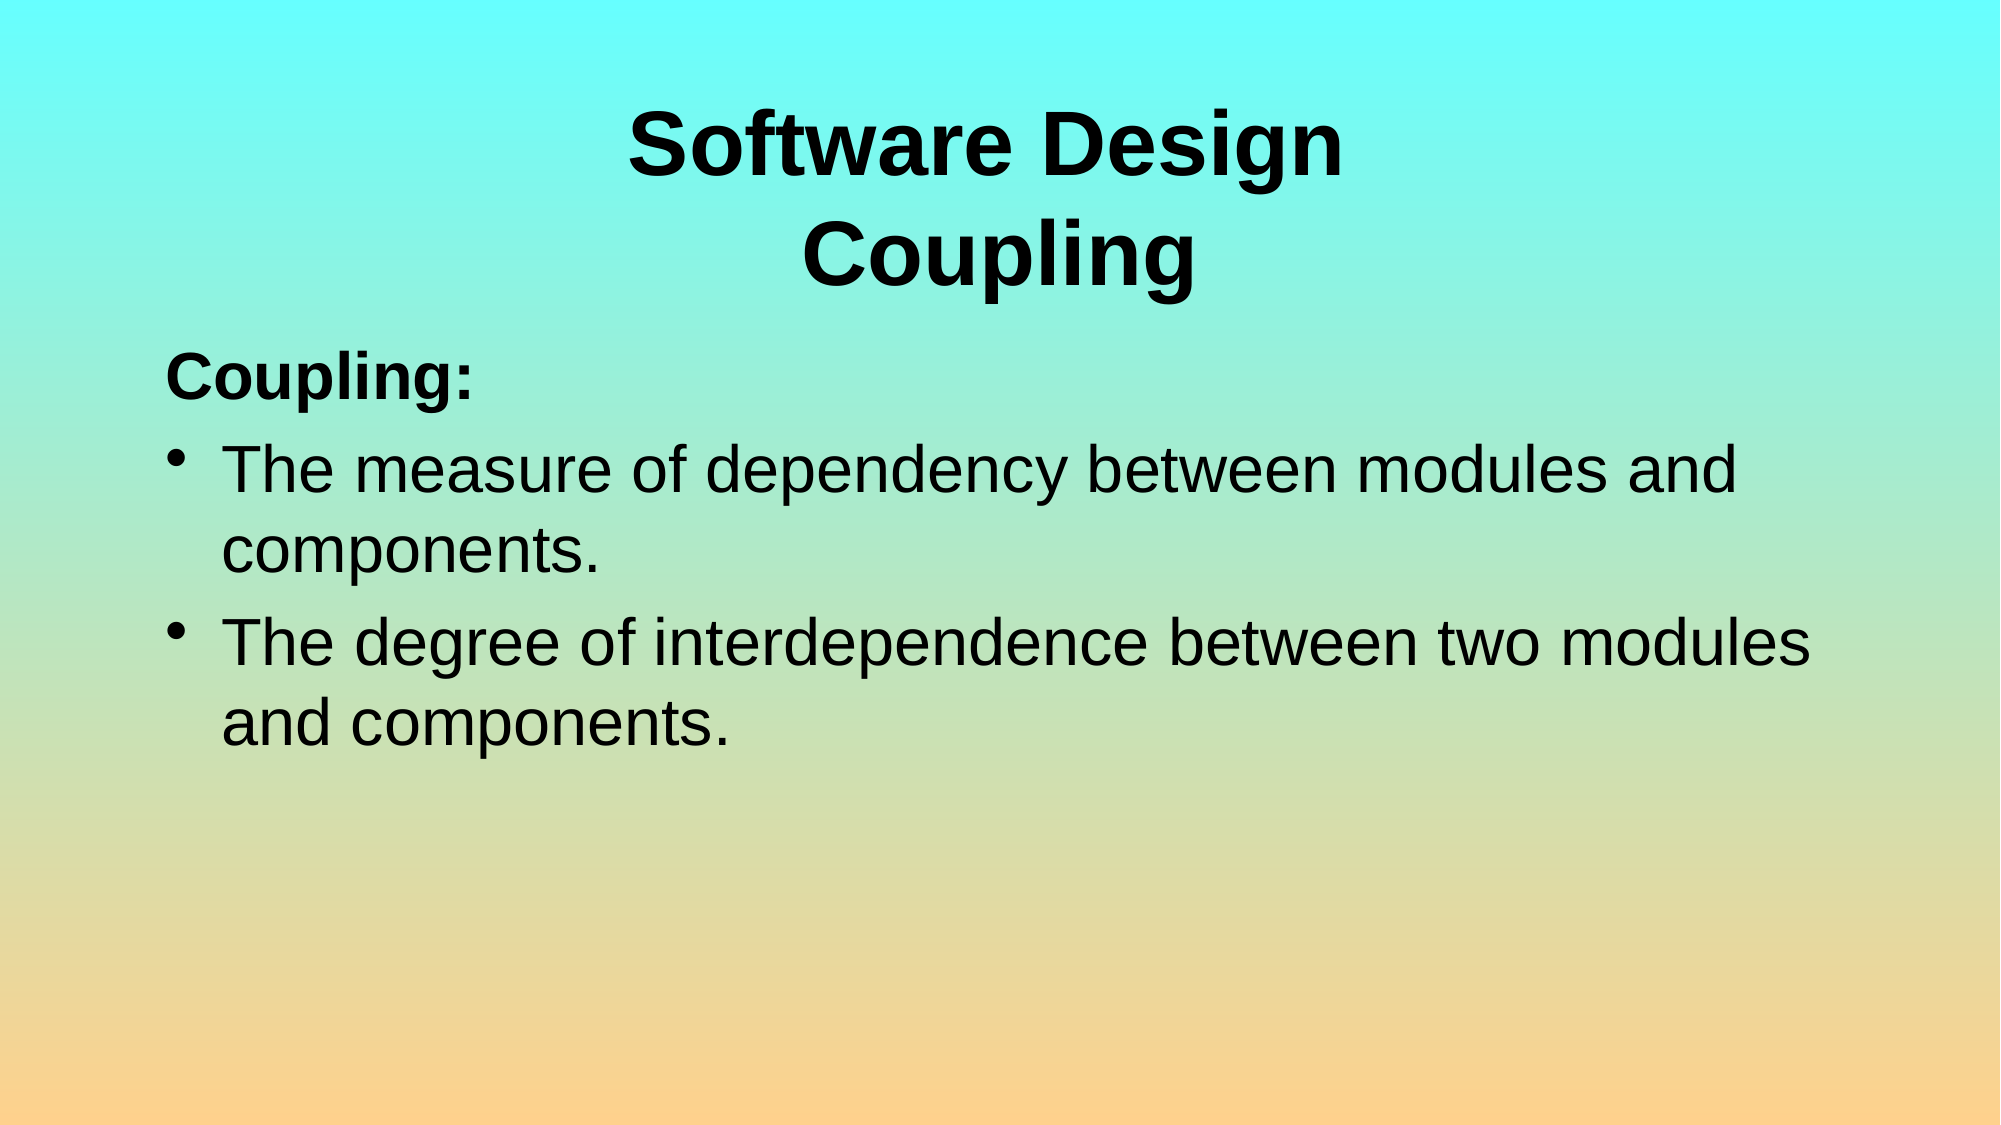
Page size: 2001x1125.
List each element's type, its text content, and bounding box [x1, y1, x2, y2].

list Coupling: The measure of dependency between modules and components. The degree of interdependence between two modules and components. [150, 324, 1850, 1000]
title Software Design Coupling [150, 99, 1850, 288]
